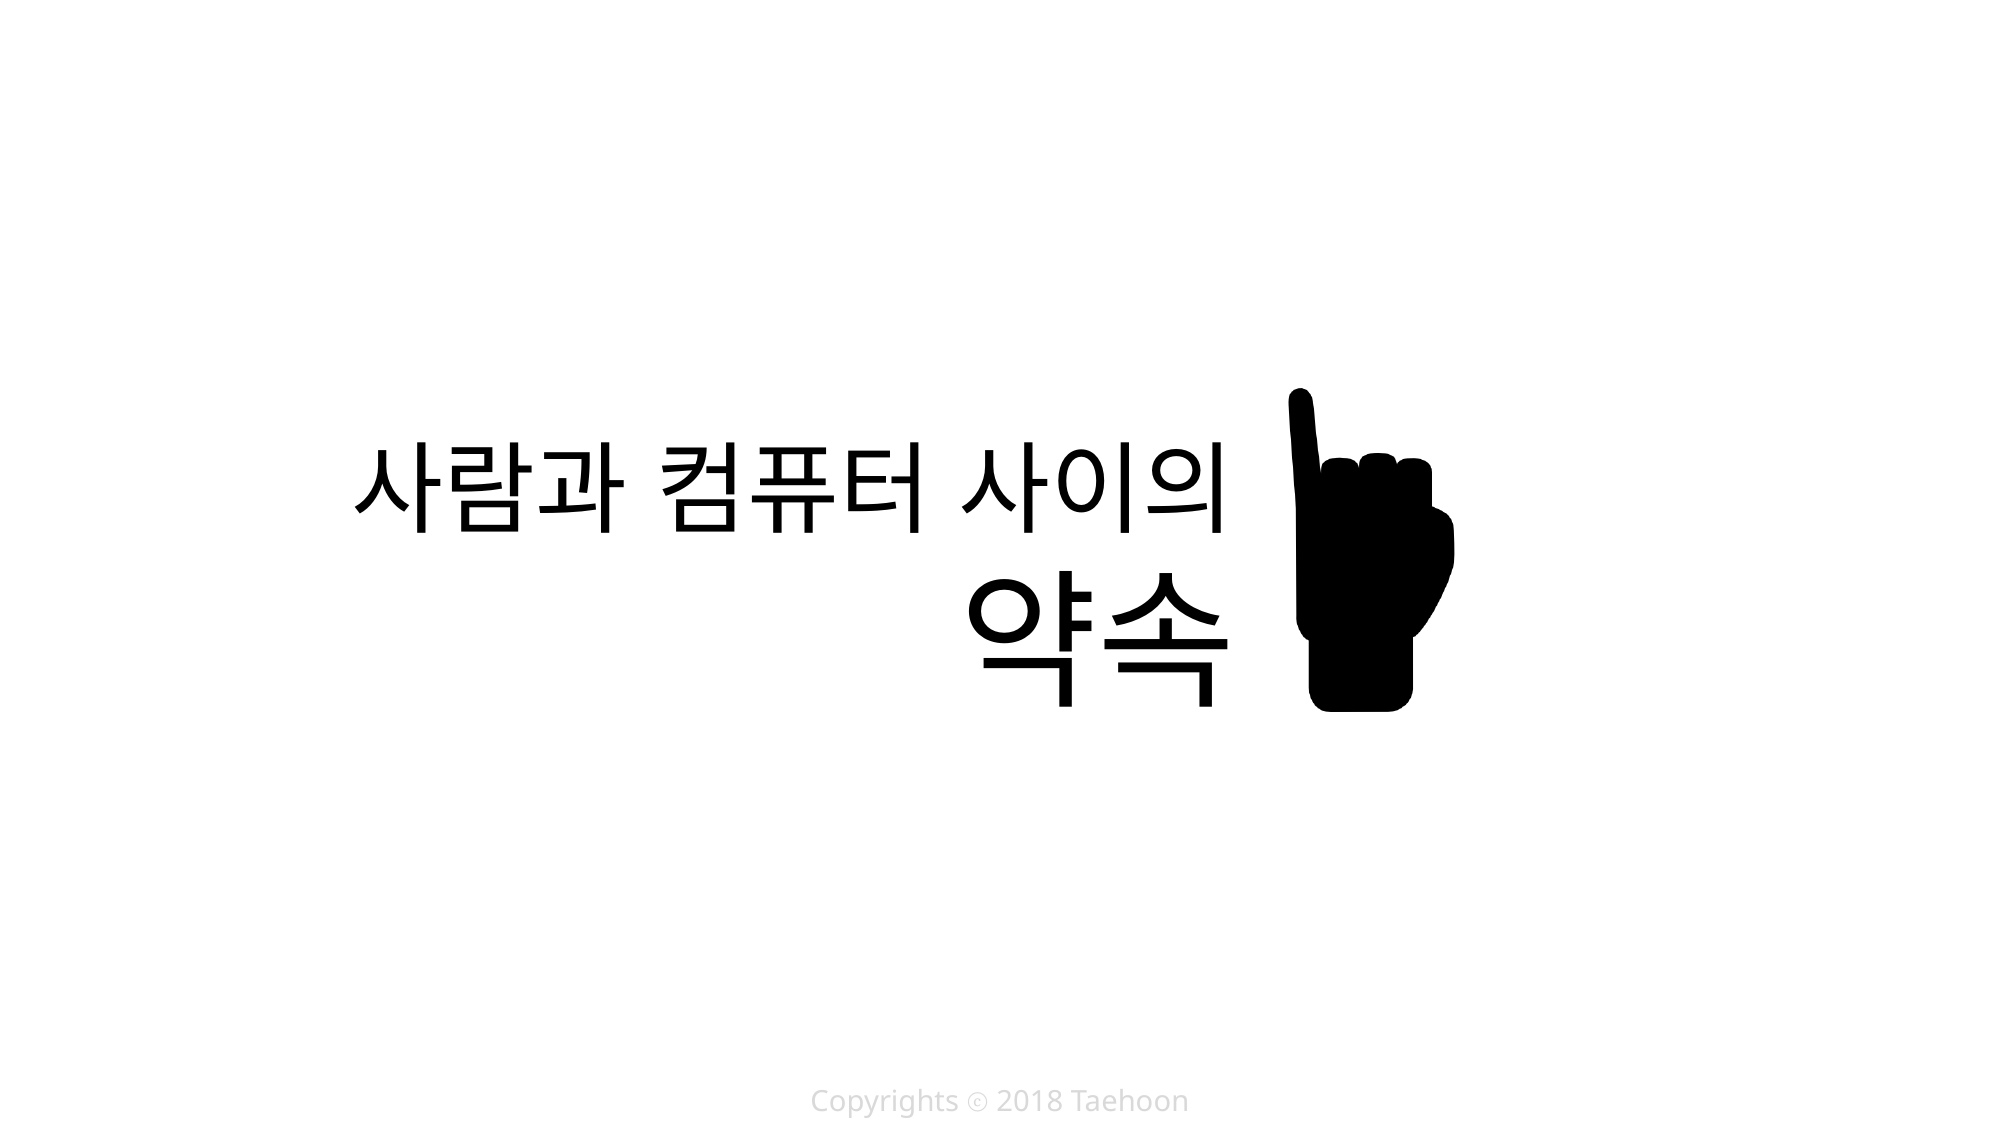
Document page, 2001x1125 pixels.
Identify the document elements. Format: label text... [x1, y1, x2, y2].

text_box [349, 388, 1561, 737]
text_box Copyrights ⓒ 2018 Taehoon [795, 1074, 1205, 1125]
